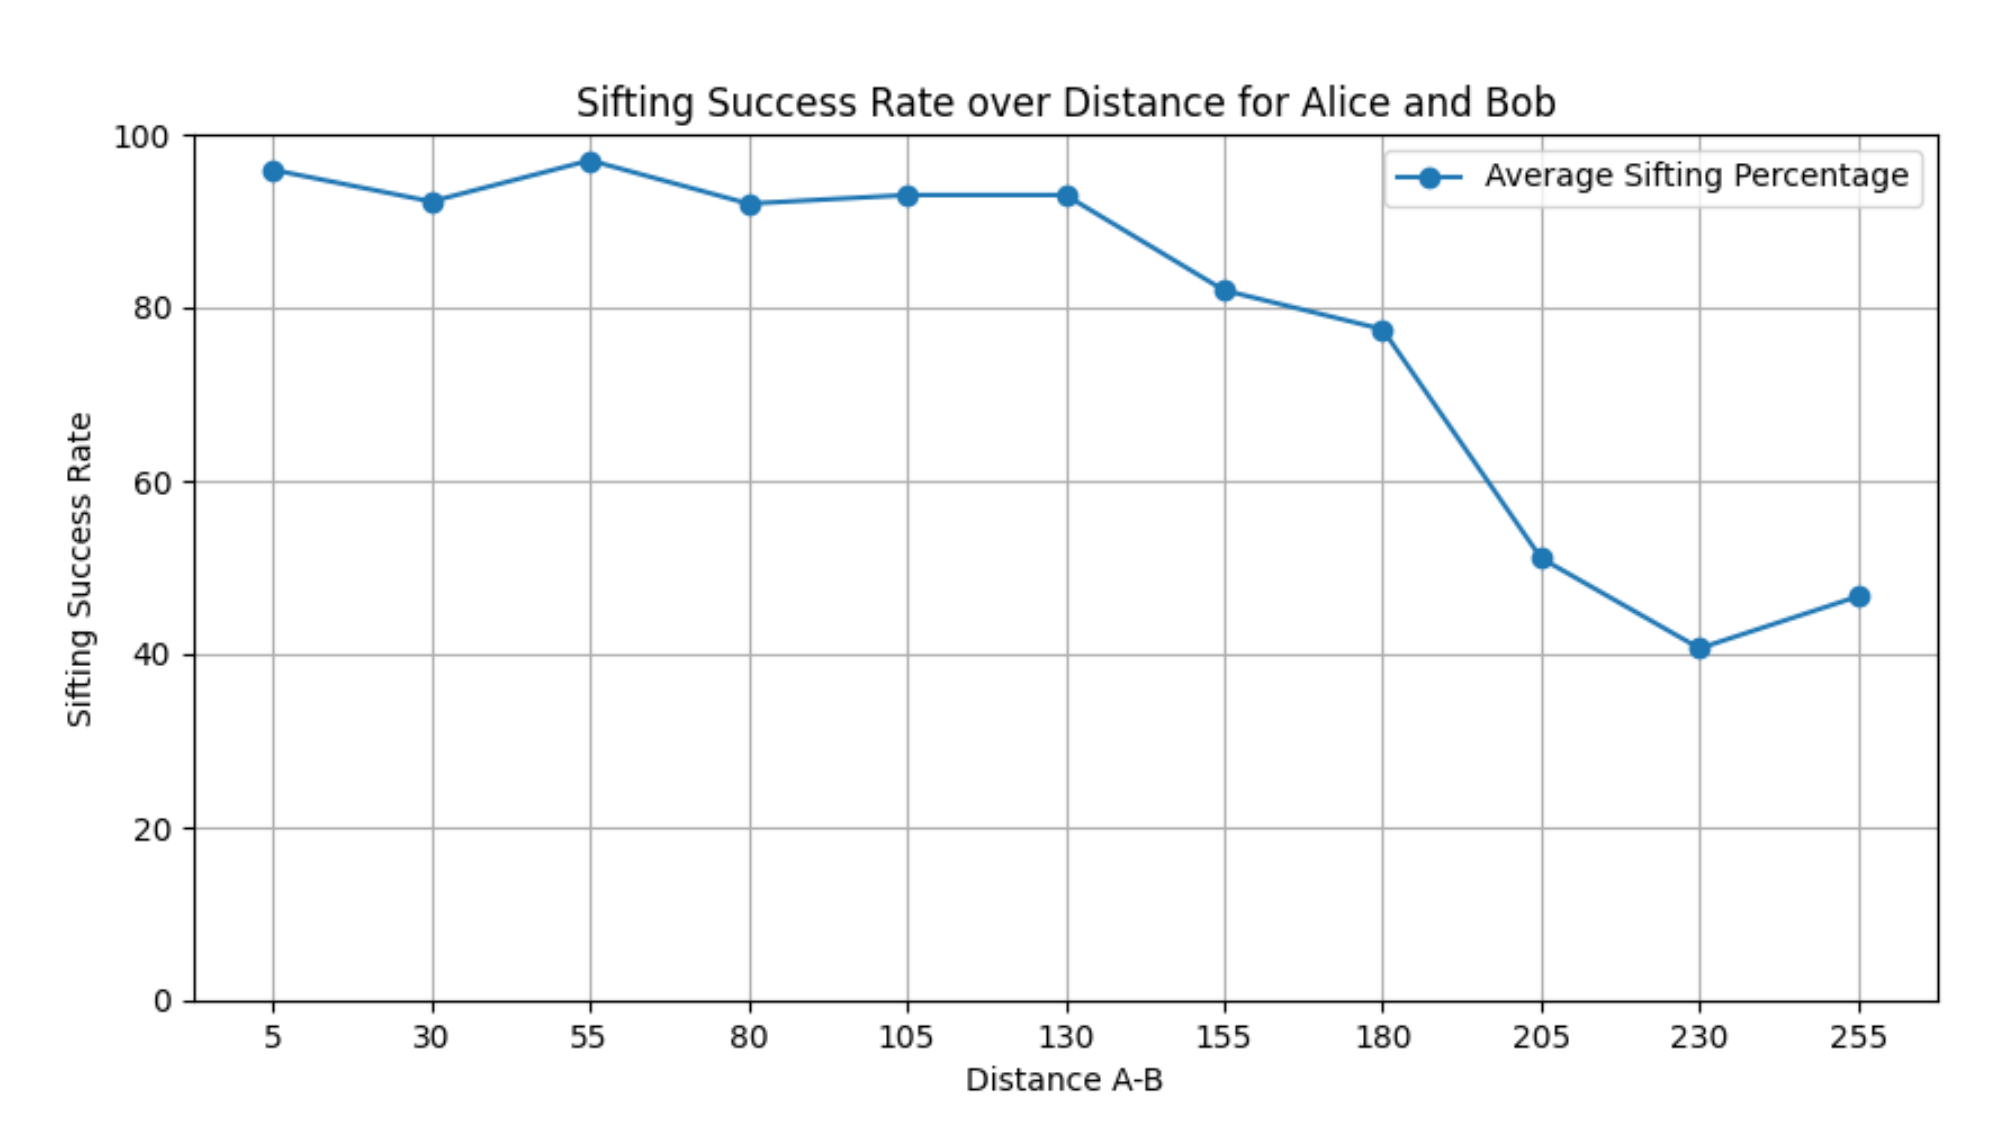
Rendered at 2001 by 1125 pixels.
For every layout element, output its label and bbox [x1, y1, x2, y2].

list [0, 0, 2000, 1125]
